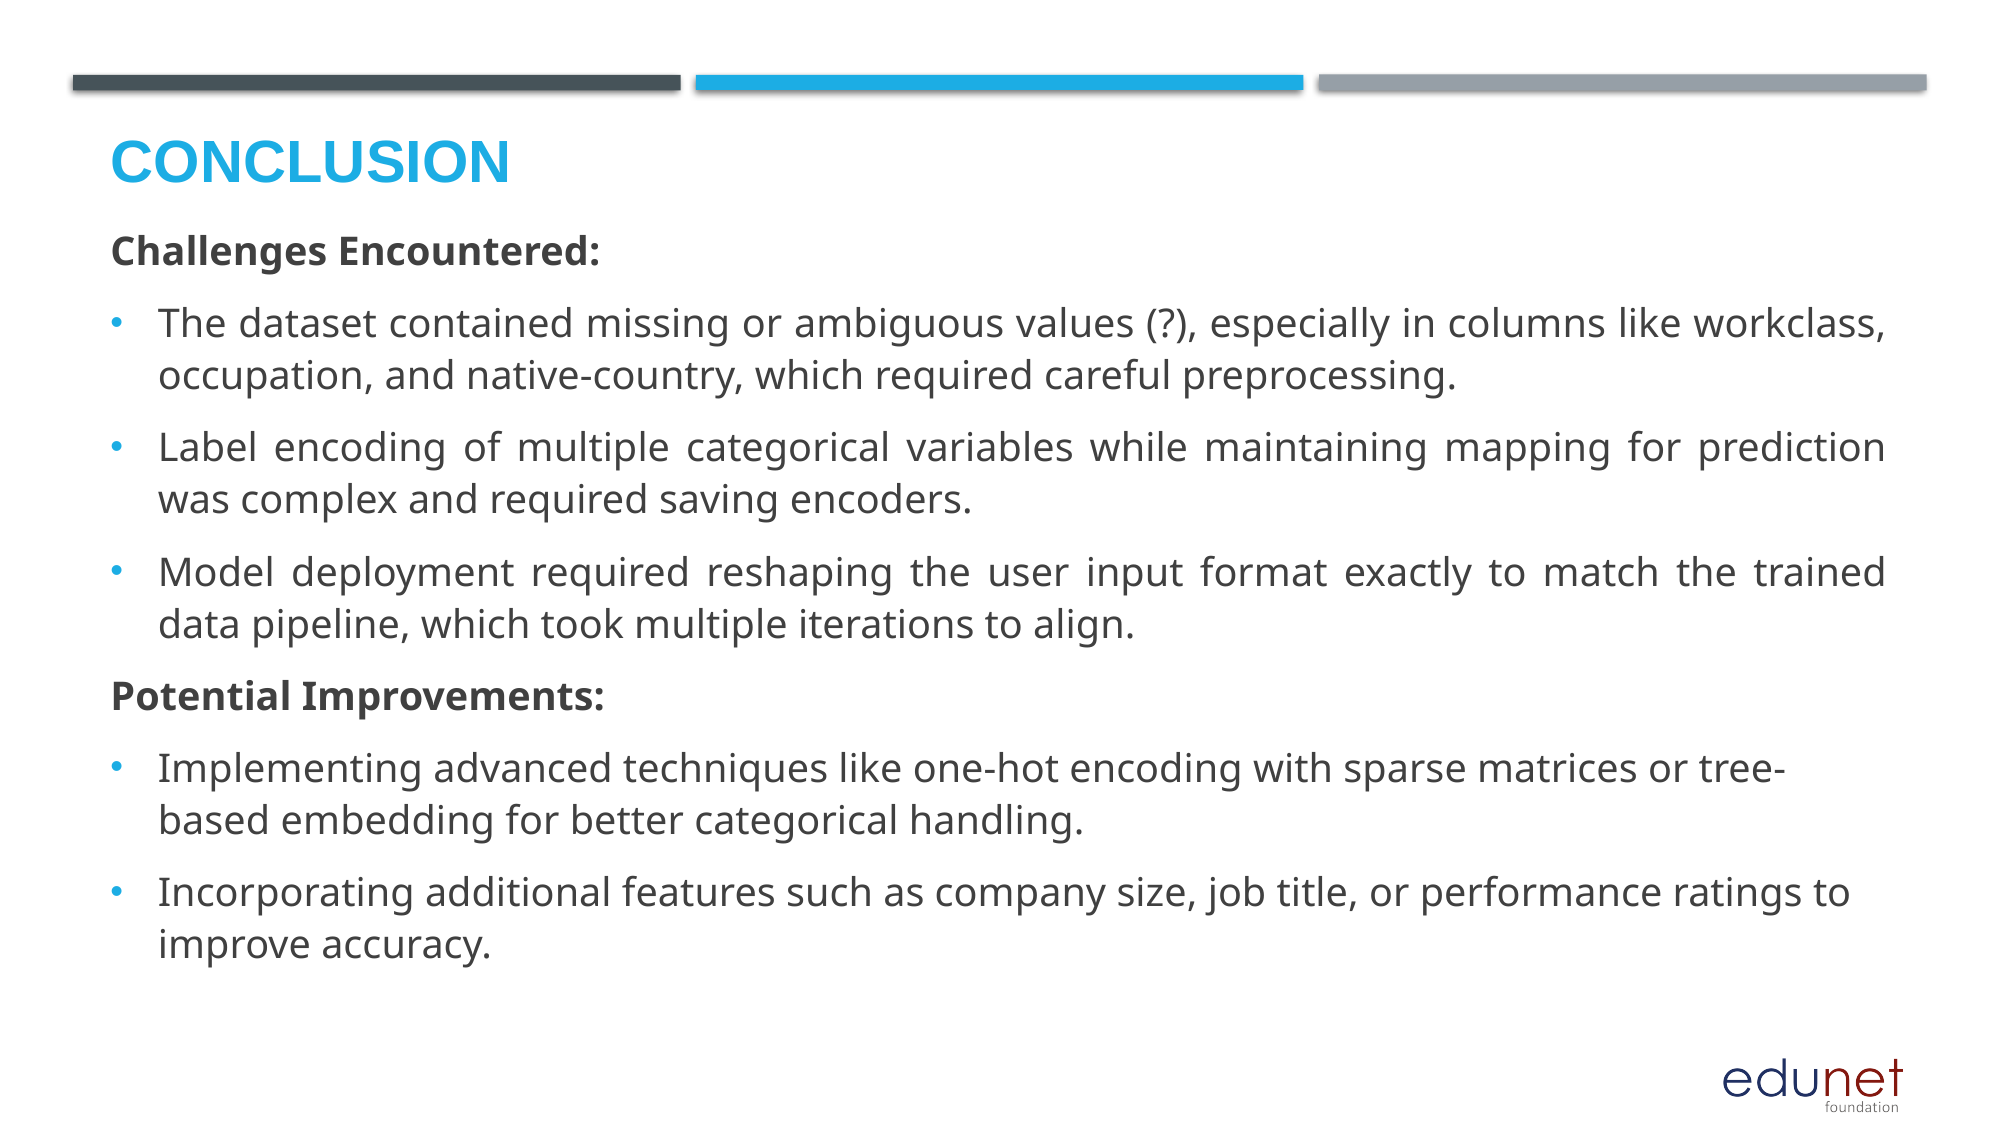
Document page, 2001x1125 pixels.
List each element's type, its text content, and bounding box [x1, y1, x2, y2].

title Conclusion [95, 115, 1905, 203]
list Challenges Encountered: The dataset contained missing or ambiguous values (?), especially in columns like workclass, occupation, and native-country, which required careful preprocessing. Label encoding of multiple categorical variables while maintaining mapping for prediction was complex and required saving encoders. Model deployment required reshaping the user input format exactly to match the trained data pipeline, which took multiple iterations to align. Potential Improvements: Implementing advanced techniques like one-hot encoding with sparse matrices or tree-based embedding for better categorical handling. Incorporating additional features such as company size, job title, or performance ratings to improve accuracy. [95, 213, 1905, 981]
picture [1719, 1056, 1905, 1116]
